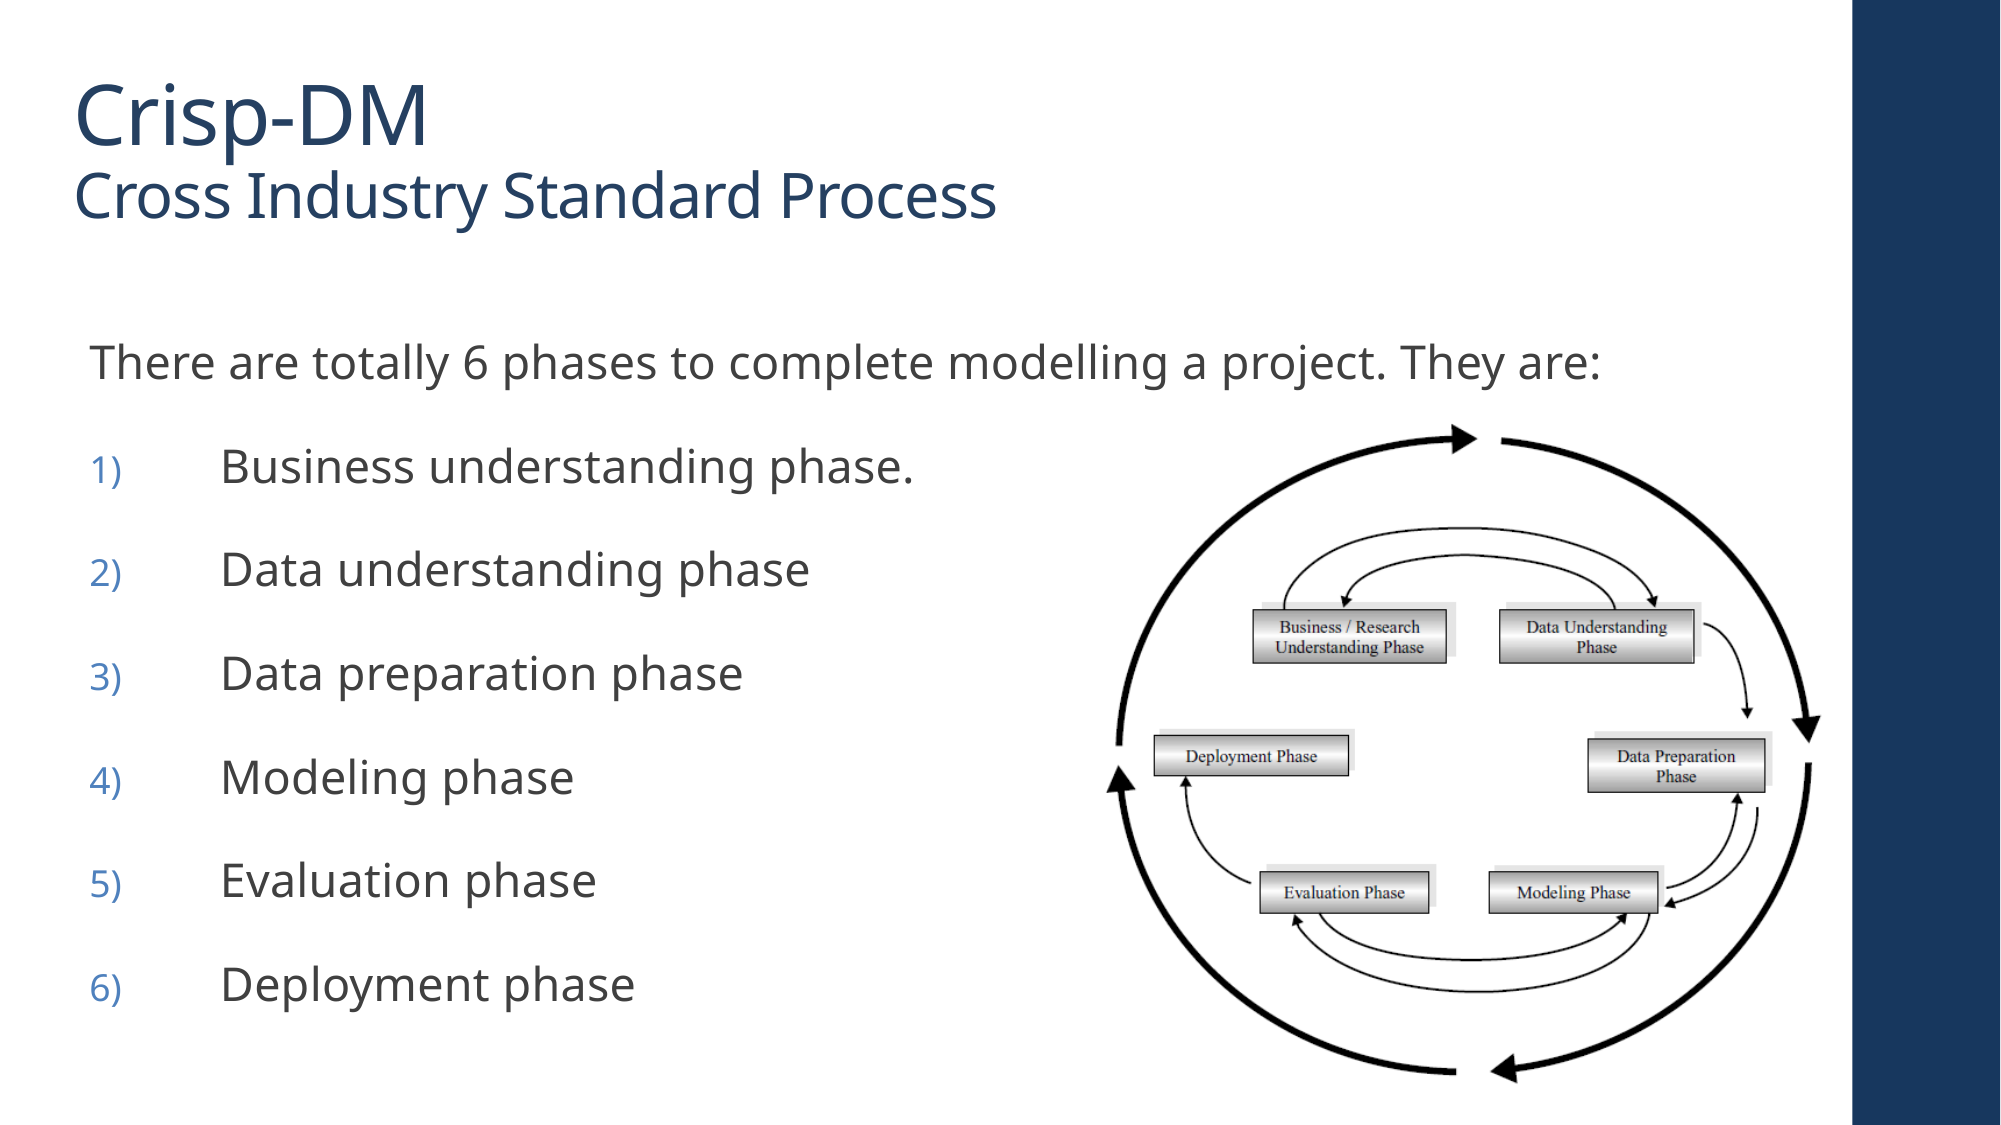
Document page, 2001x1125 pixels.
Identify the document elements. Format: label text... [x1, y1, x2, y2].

list There are totally 6 phases to complete modelling a project. They are: Business understanding phase. Data understanding phase Data preparation phase Modeling phase Evaluation phase Deployment phase [74, 297, 1665, 1087]
picture [1026, 415, 1840, 1088]
title Crisp-DM Cross Industry Standard Process [58, 65, 1649, 240]
